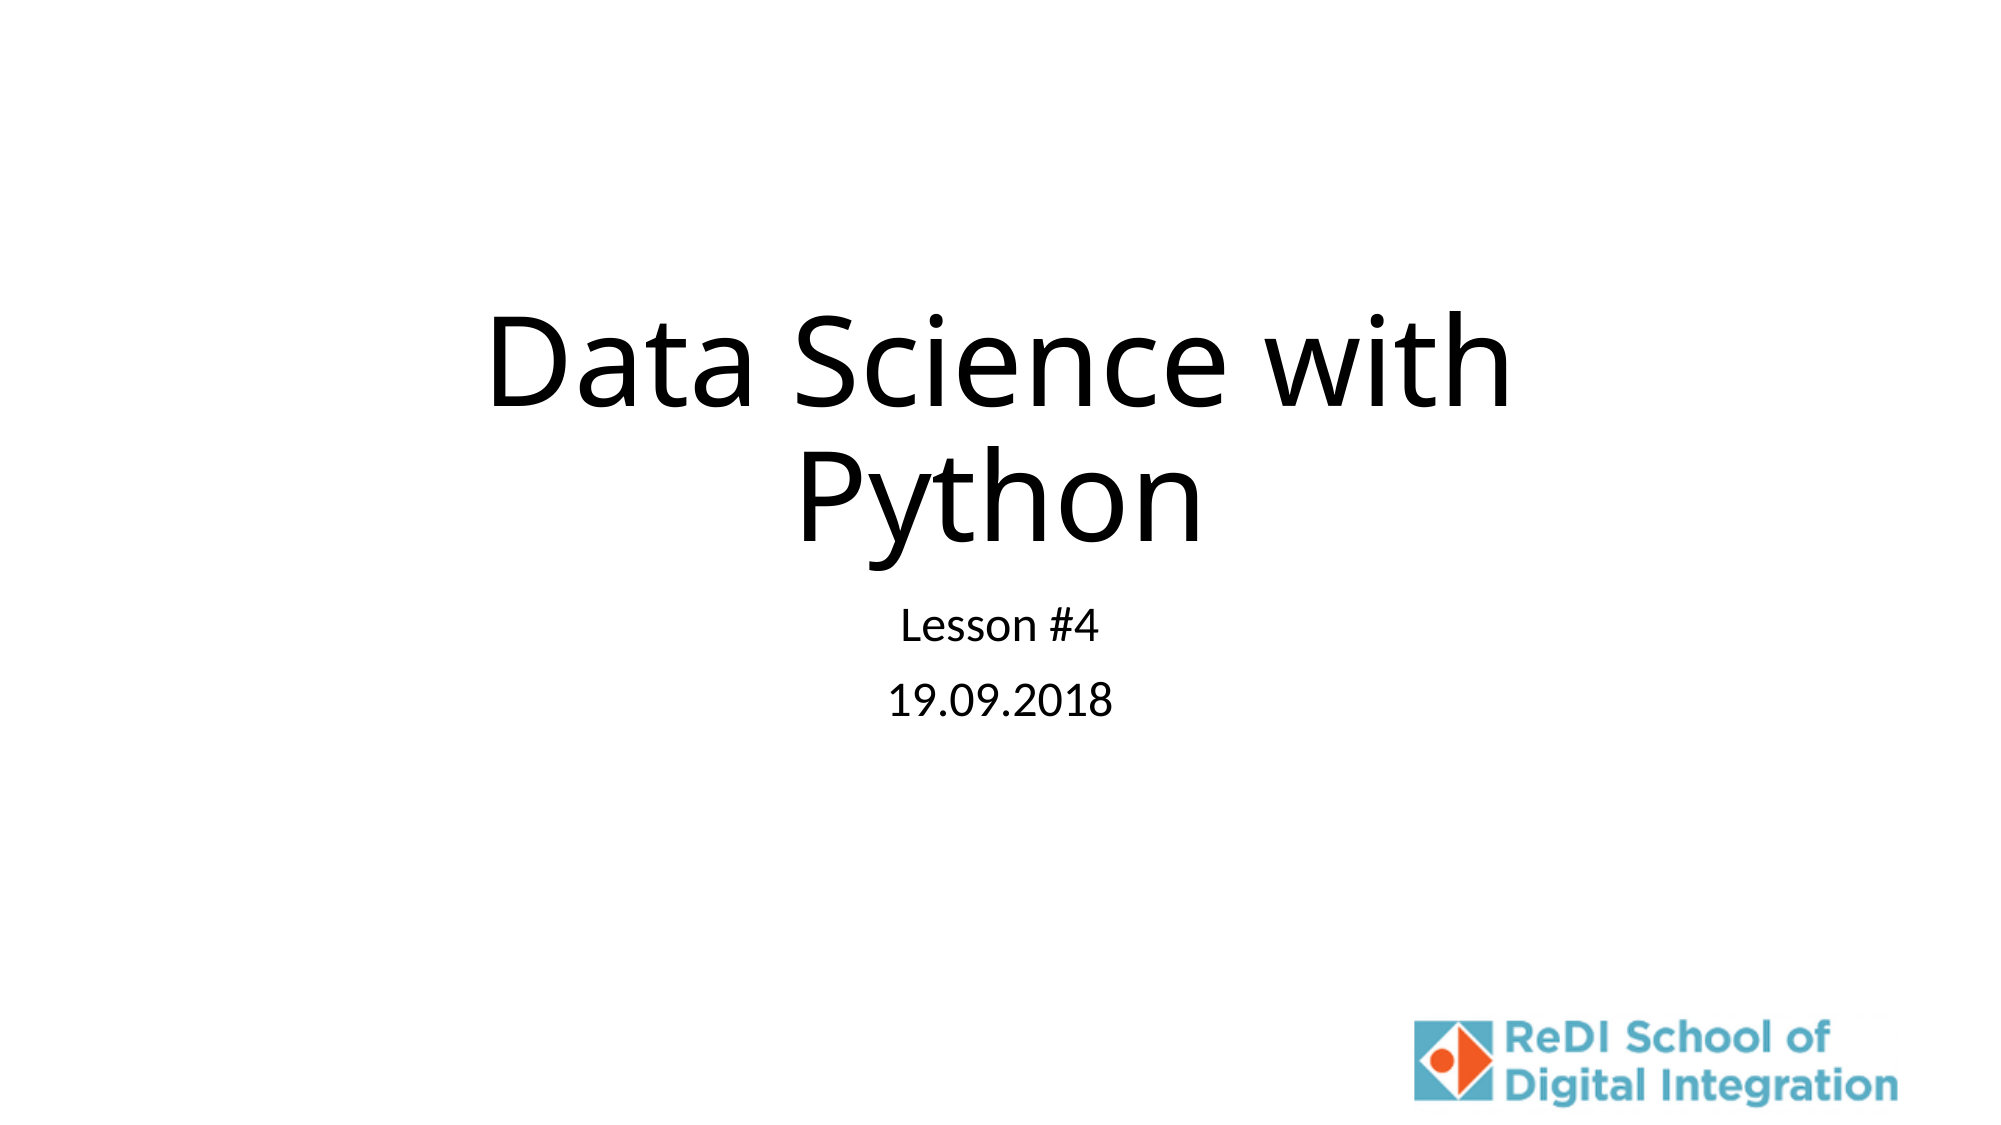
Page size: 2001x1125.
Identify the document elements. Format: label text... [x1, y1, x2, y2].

subtitle Lesson #4 19.09.2018 [249, 590, 1750, 863]
title Data Science with Python [249, 184, 1750, 576]
picture [1388, 999, 1940, 1120]
